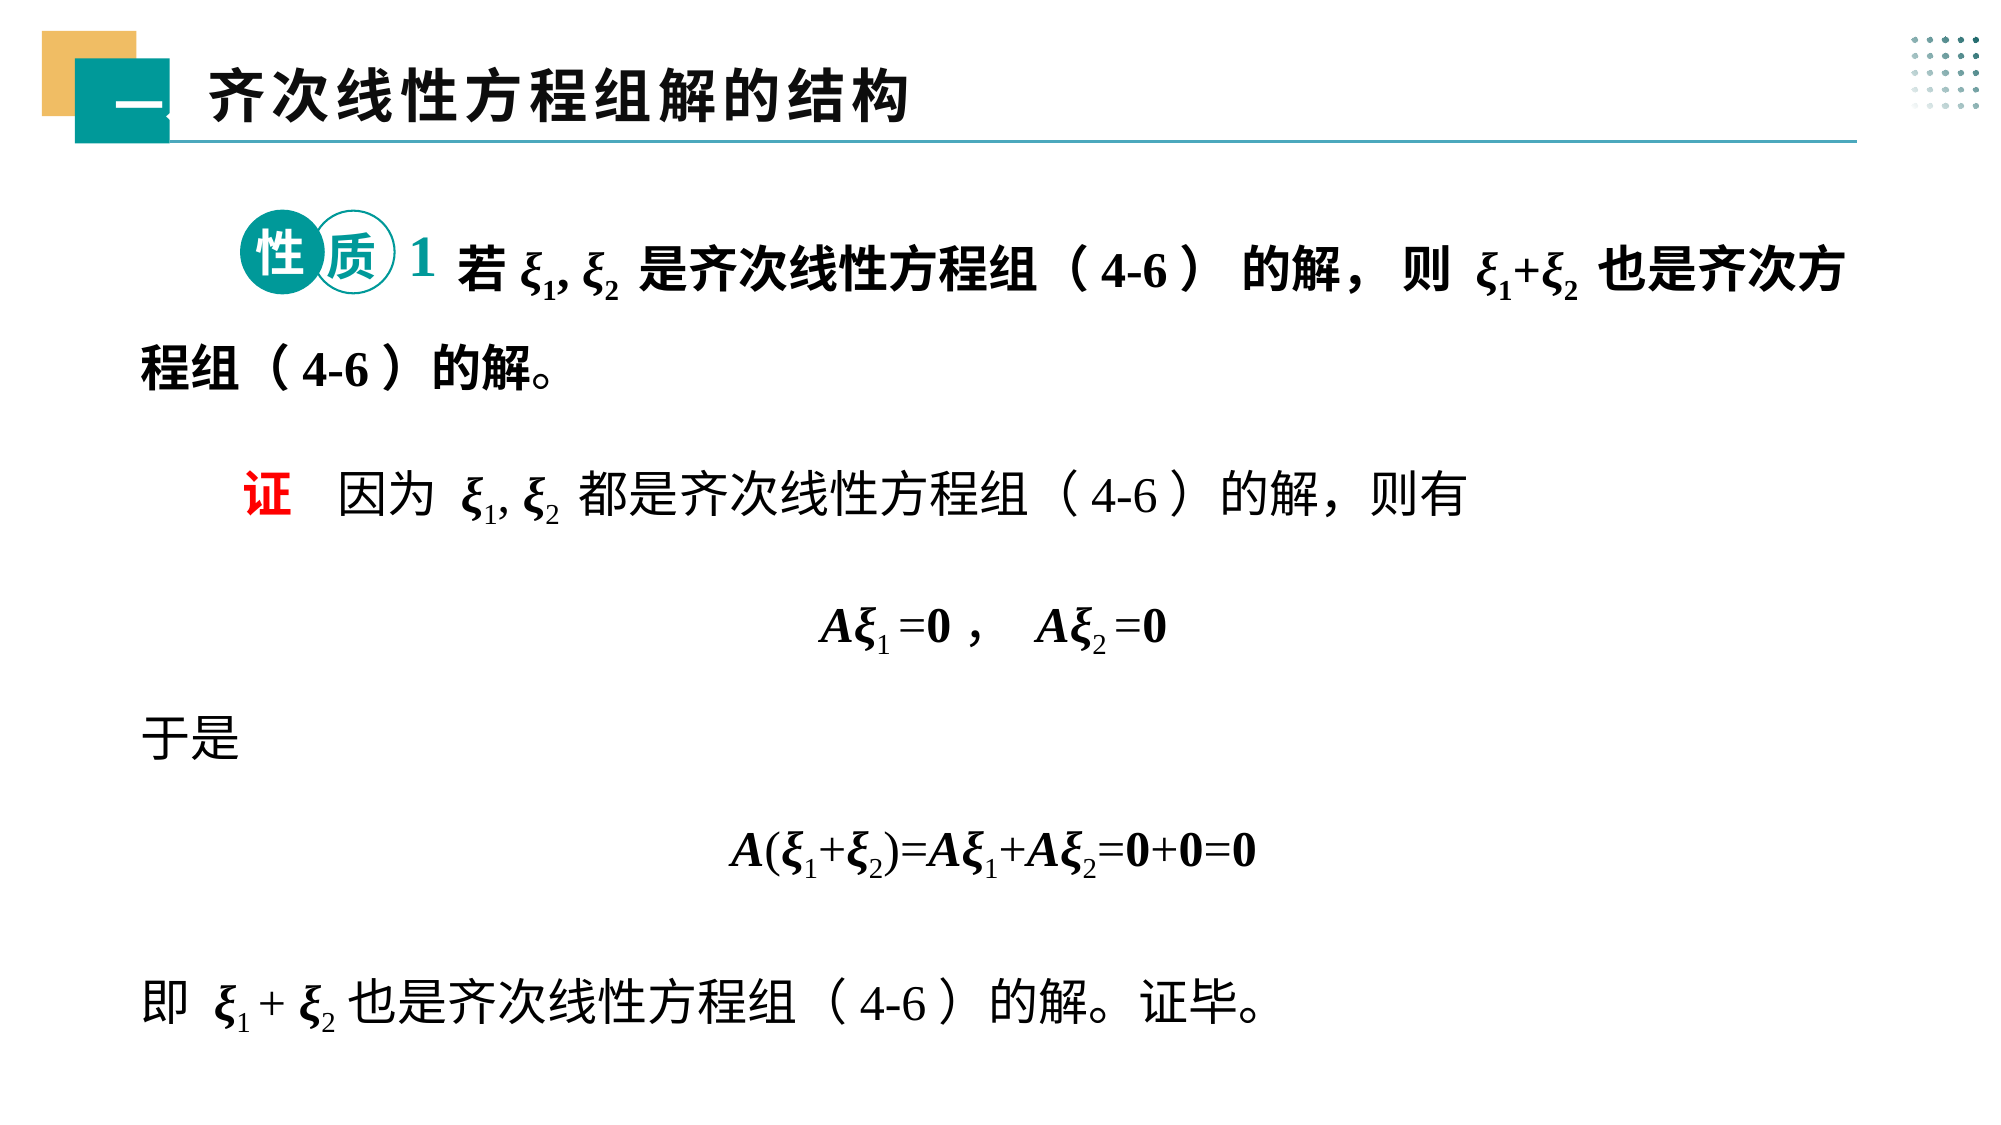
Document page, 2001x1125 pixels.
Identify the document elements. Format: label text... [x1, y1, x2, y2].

text_box 证 因为 ξ1, ξ2 都是齐次线性方程组（4-6）的解，则有 [125, 420, 1863, 538]
text_box 若ξ1, ξ2 是齐次线性方程组（4-6） 的解， 则 ξ1+ξ2 也是齐次方程组（4-6）的解。 [125, 196, 1863, 404]
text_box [241, 210, 469, 297]
text_box A(ξ1+ξ2)=Aξ1+Aξ2=0+0=0 [125, 774, 1863, 892]
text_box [92, 51, 975, 143]
text_box 于是 [125, 668, 1863, 774]
text_box Aξ1 =0， Aξ2 =0 [125, 550, 1863, 668]
text_box 即 ξ1 + ξ2也是齐次线性方程组（4-6）的解。证毕。 [125, 928, 1863, 1046]
